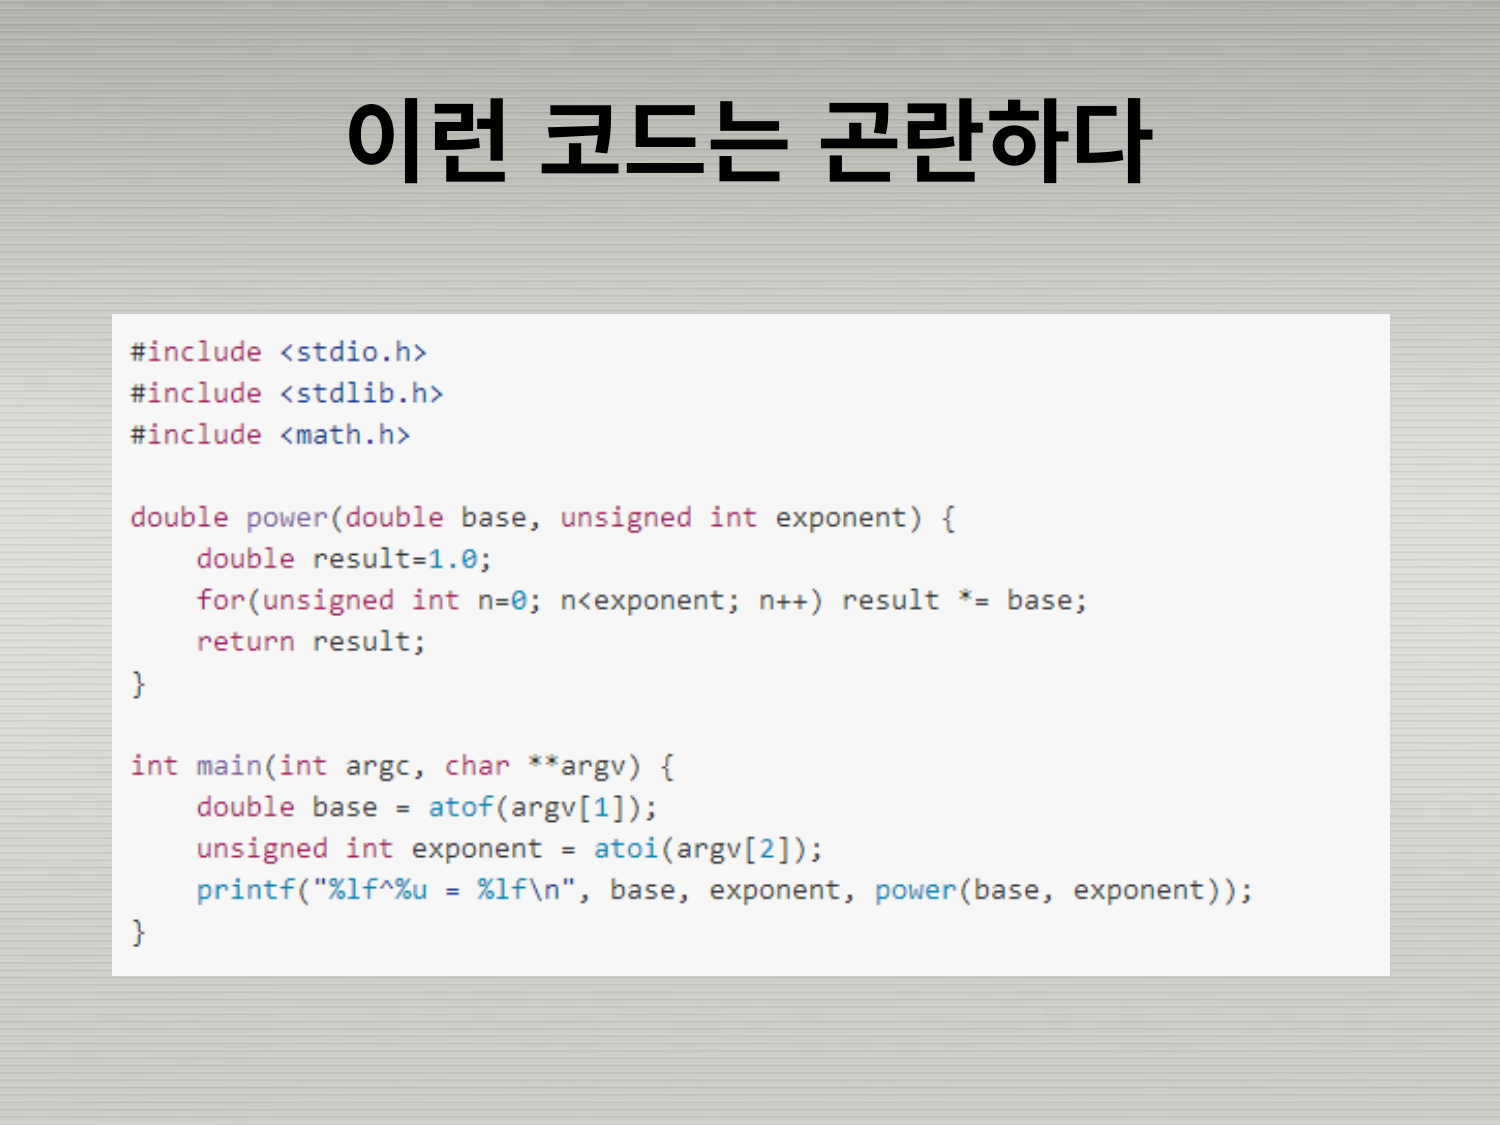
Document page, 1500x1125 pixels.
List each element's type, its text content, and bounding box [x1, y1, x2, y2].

title 이런 코드는 곤란하다 [75, 45, 1425, 233]
picture [111, 314, 1390, 977]
